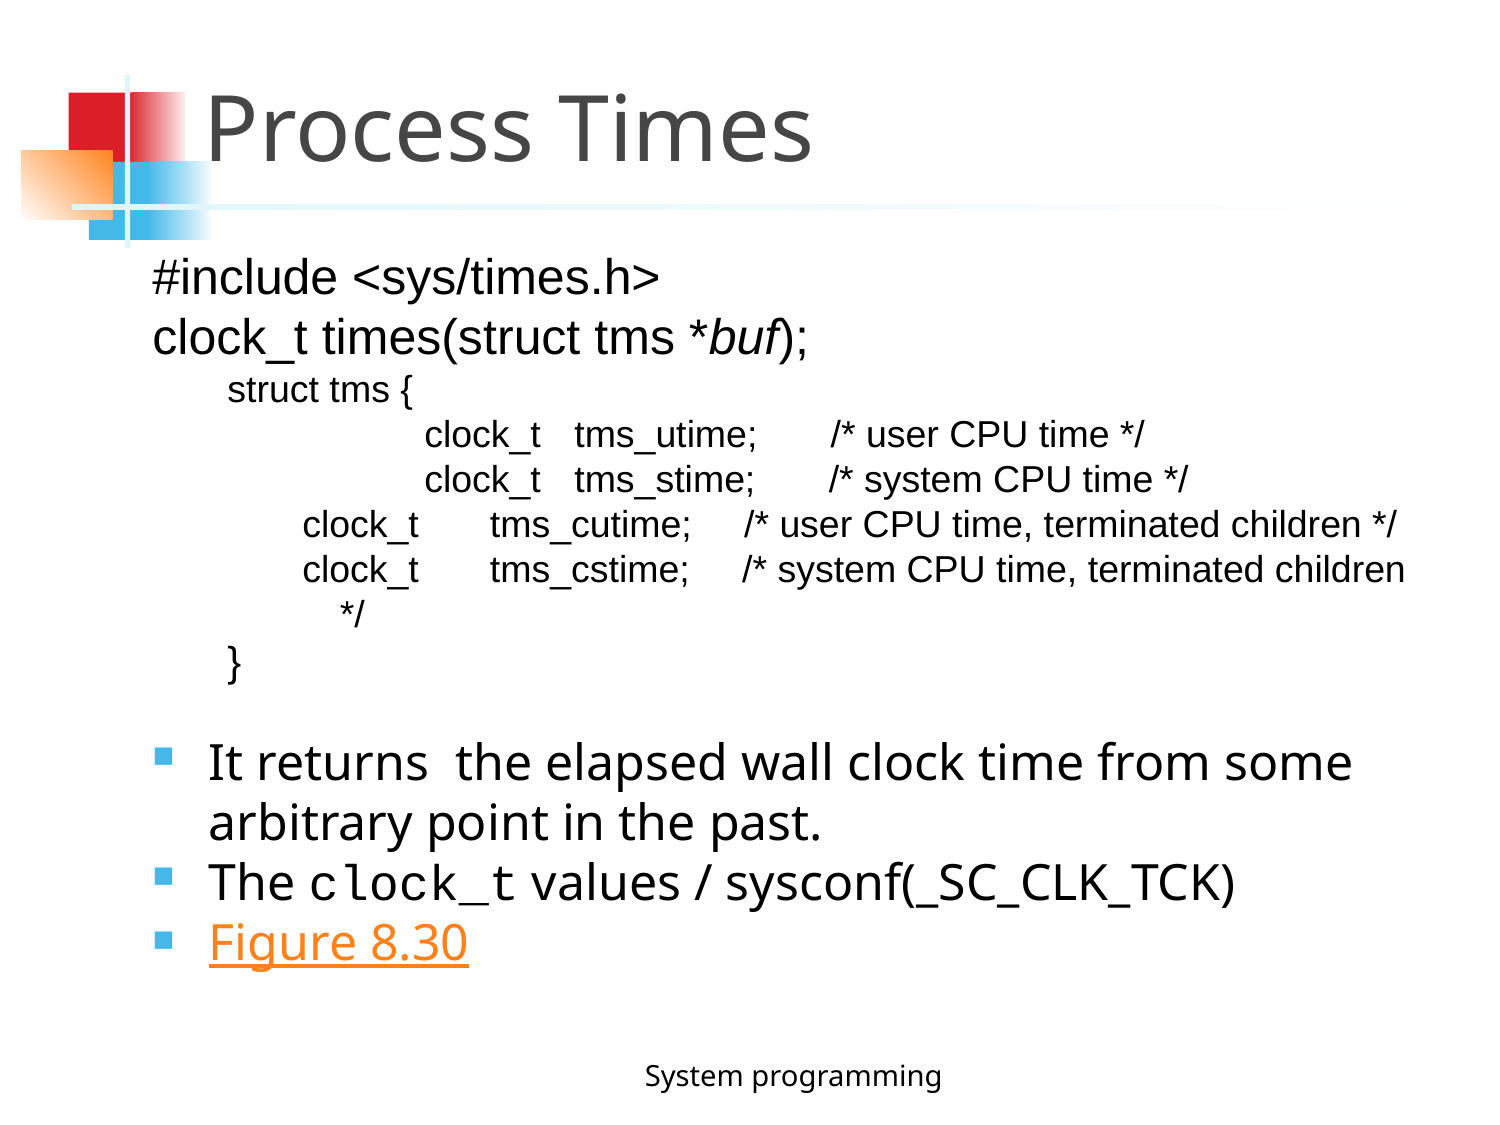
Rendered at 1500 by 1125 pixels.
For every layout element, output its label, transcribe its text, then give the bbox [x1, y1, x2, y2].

list #include <sys/times.h> clock_t times(struct tms *buf); struct tms { clock_t tms_utime; /* user CPU time */ clock_t tms_stime; /* system CPU time */ clock_t tms_cutime; /* user CPU time, terminated children */ clock_t tms_cstime; /* system CPU time, terminated children */ } It returns the elapsed wall clock time from some arbitrary point in the past. The clock_t values / sysconf(_SC_CLK_TCK) Figure 8.30 [137, 237, 1438, 1001]
title Process Times [188, 34, 1468, 188]
